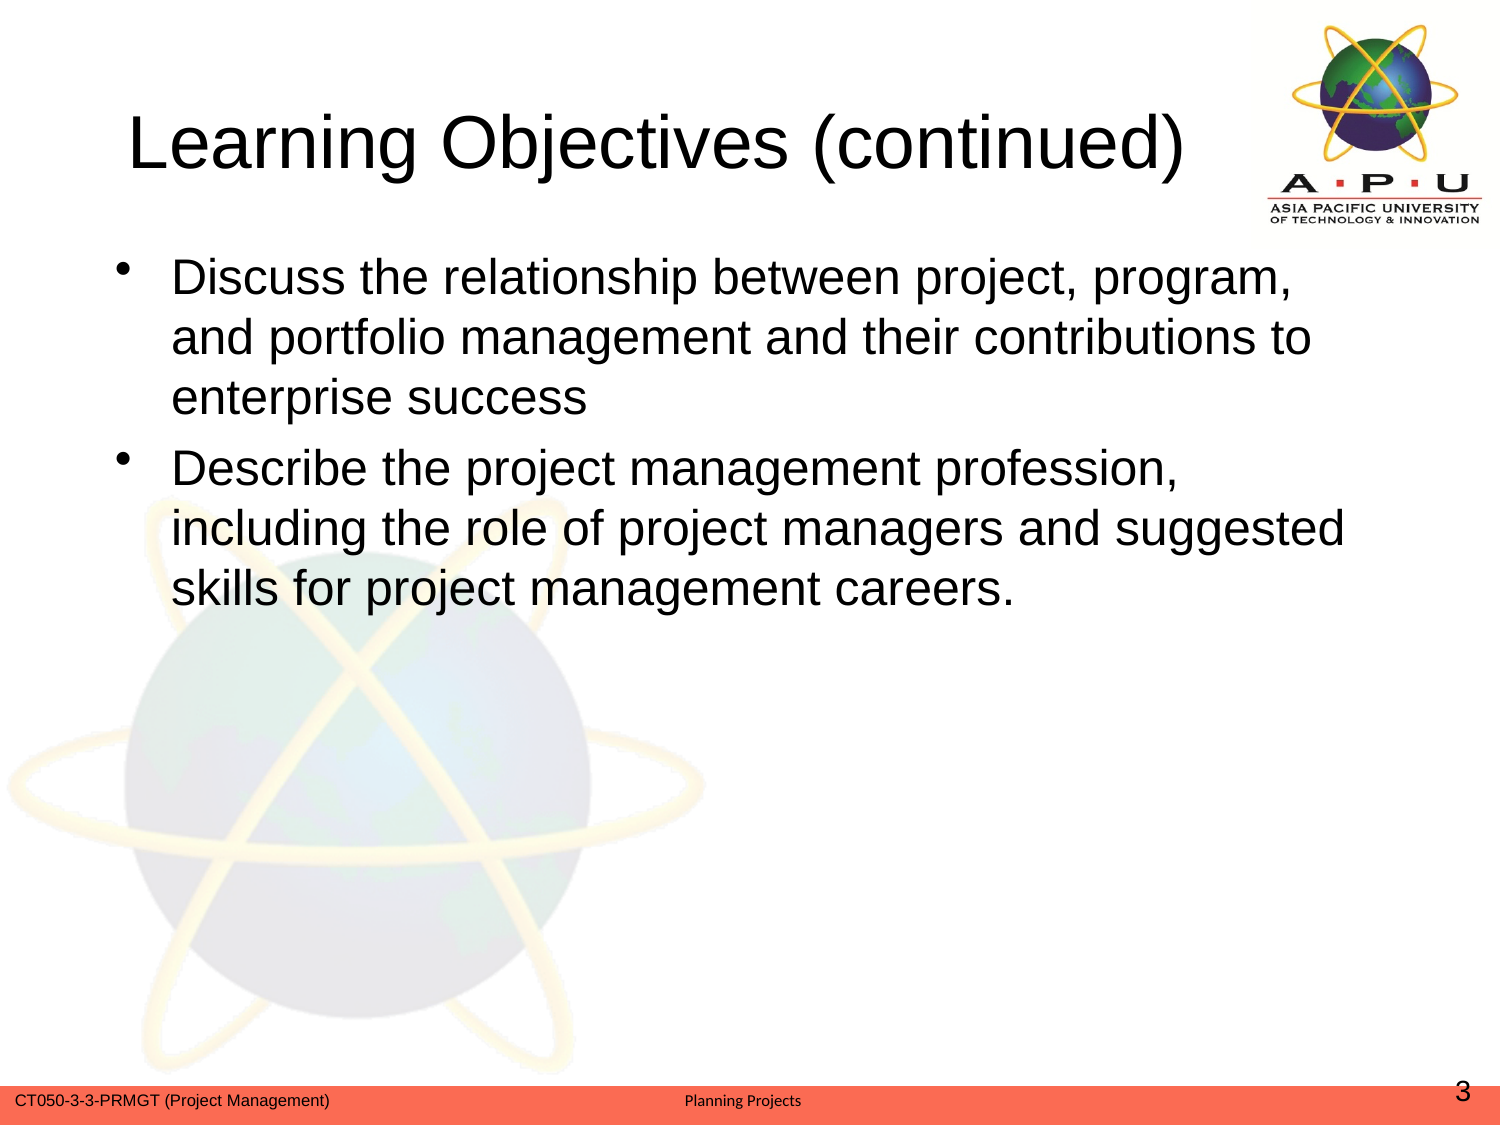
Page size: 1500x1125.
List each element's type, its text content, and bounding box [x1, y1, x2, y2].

title Learning Objectives (continued) [79, 45, 1235, 233]
picture [1251, 0, 1500, 249]
slide_number 3 [1440, 1065, 1500, 1125]
list Discuss the relationship between project, program, and portfolio management and their contributions to enterprise success Describe the project management profession, including the role of project managers and suggested skills for project management careers. [99, 237, 1401, 998]
